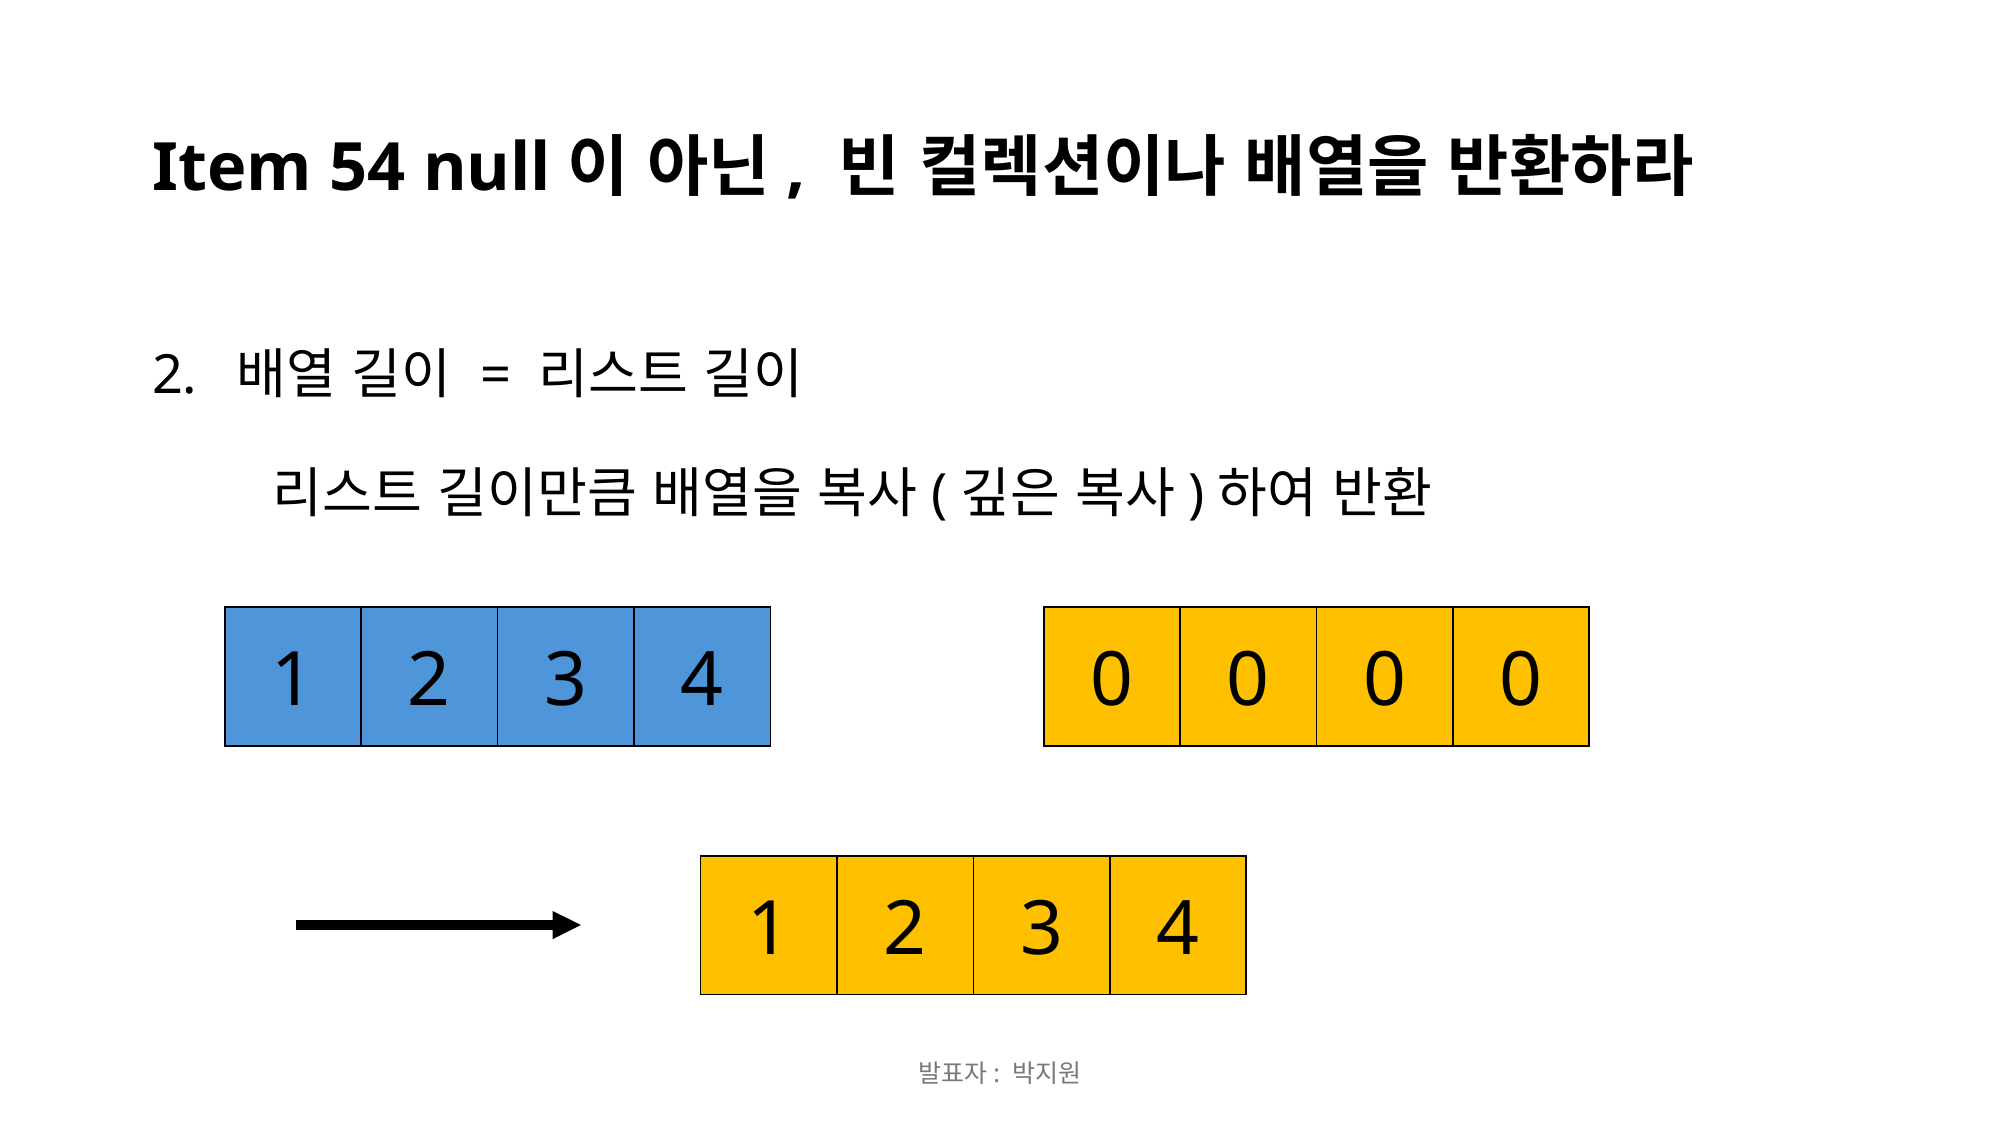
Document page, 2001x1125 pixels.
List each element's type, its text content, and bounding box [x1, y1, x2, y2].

table_header 2 [838, 857, 973, 994]
table_header 4 [635, 608, 770, 745]
table_header 0 [1045, 608, 1179, 745]
table_header 0 [1317, 608, 1452, 745]
table_header 0 [1454, 608, 1588, 745]
table_header 2 [362, 608, 497, 745]
table_header 0 [1181, 608, 1316, 745]
table_header 1 [226, 608, 360, 745]
footer 발표자: 박지원 [662, 1042, 1338, 1103]
table_header 3 [974, 857, 1109, 994]
title Item 54 null이 아닌, 빈 컬렉션이나 배열을 반환하라 [137, 59, 1863, 278]
list 배열 길이 = 리스트 길이 리스트 길이만큼 배열을 복사(깊은 복사)하여 반환 [137, 299, 1863, 1014]
table_header 1 [701, 857, 836, 994]
table_header 4 [1111, 857, 1245, 994]
table_header 3 [498, 608, 633, 745]
